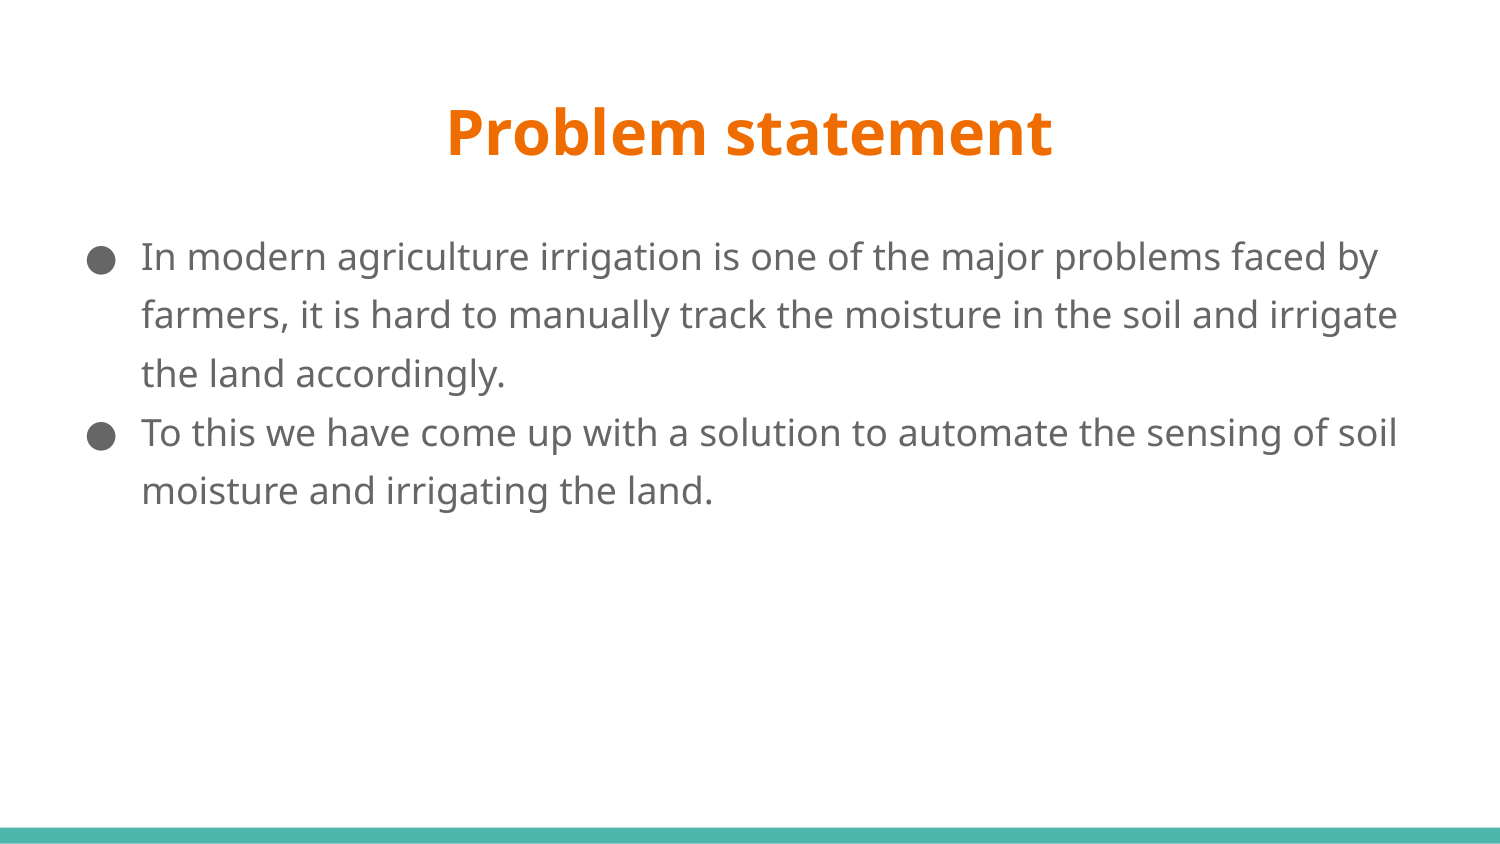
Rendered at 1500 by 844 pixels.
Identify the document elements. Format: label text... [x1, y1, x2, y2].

title Problem statement [51, 72, 1449, 189]
list In modern agriculture irrigation is one of the major problems faced by farmers, it is hard to manually track the moisture in the soil and irrigate the land accordingly. To this we have come up with a solution to automate the sensing of soil moisture and irrigating the land. [51, 207, 1449, 750]
